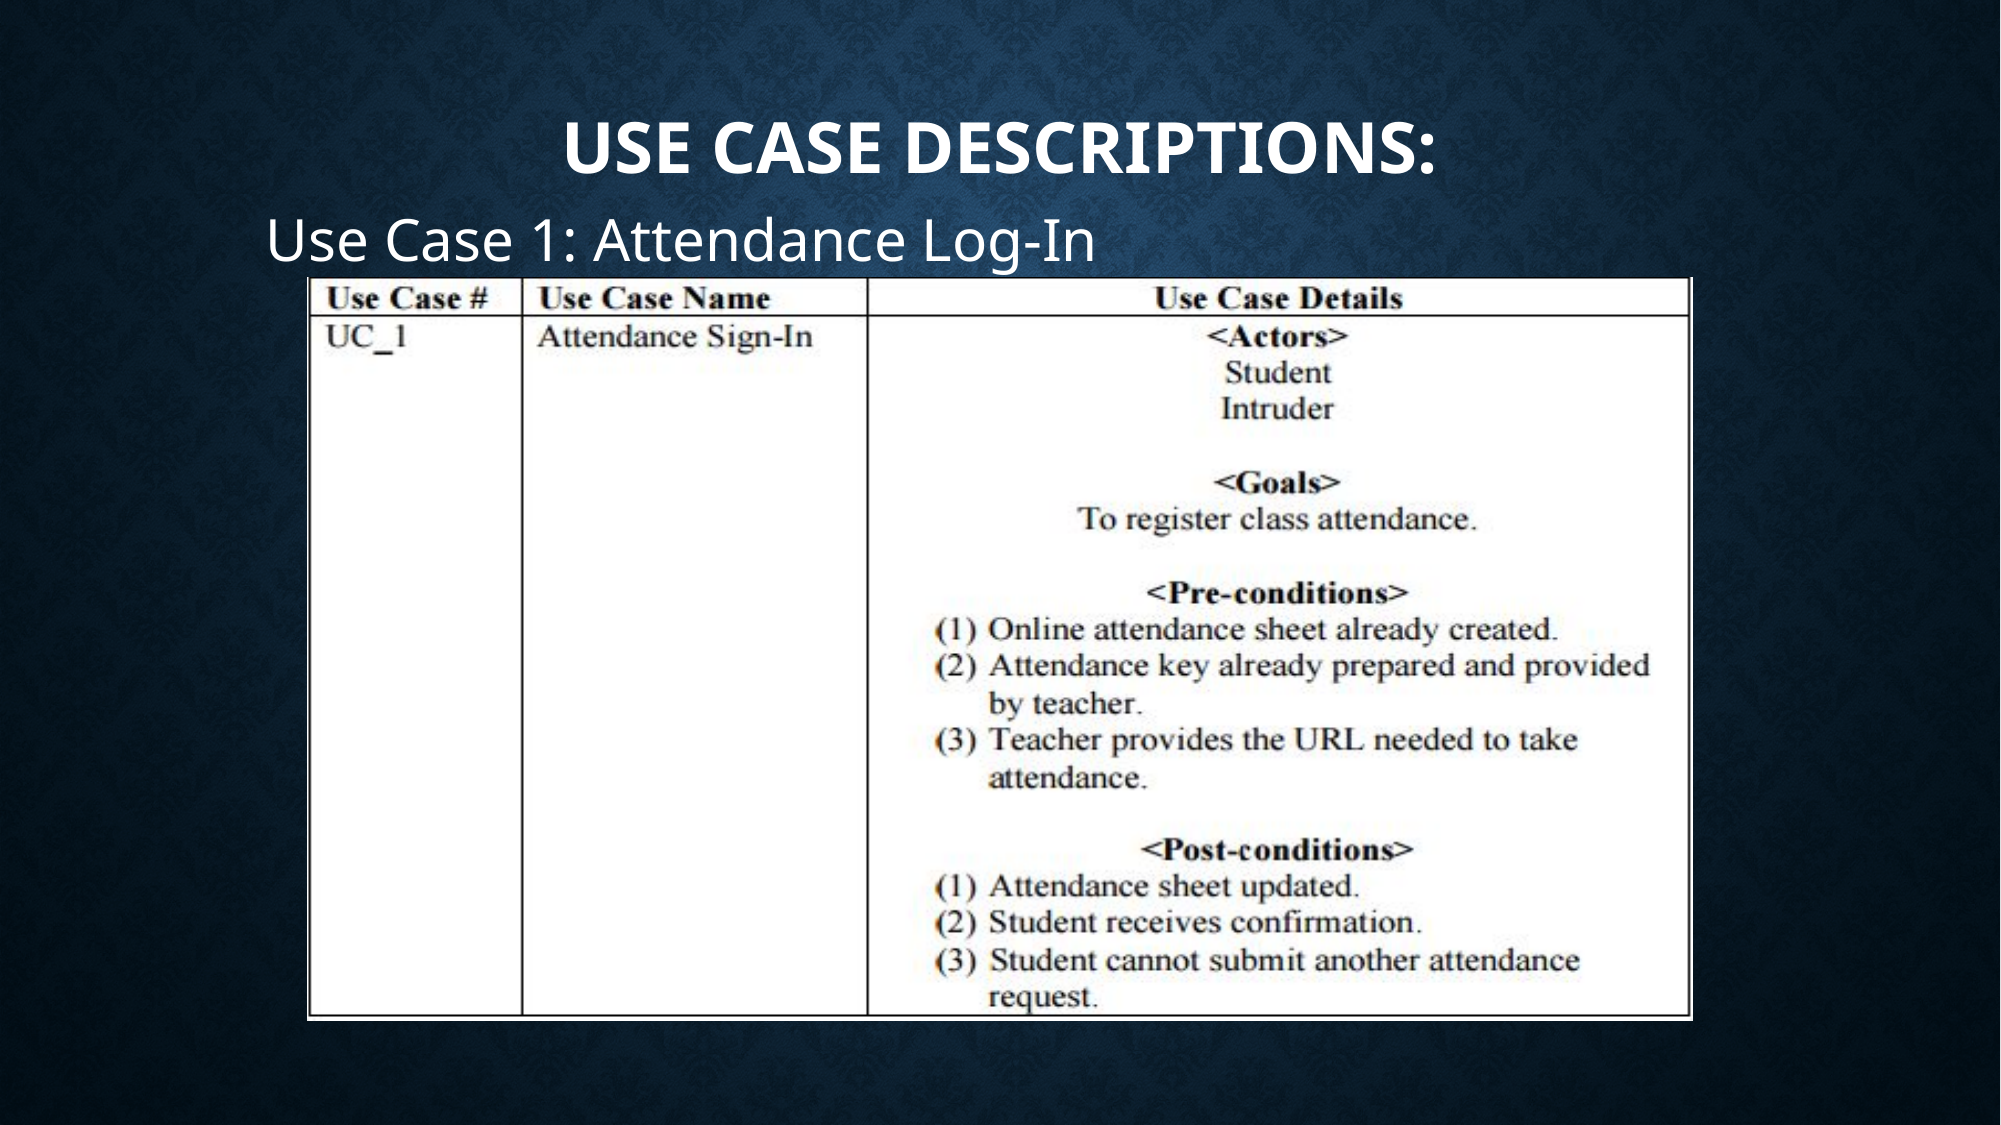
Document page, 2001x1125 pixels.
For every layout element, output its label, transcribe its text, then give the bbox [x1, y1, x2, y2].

picture [307, 276, 1693, 1021]
text_box Use Case 1: Attendance Log-In [250, 195, 1113, 281]
title Use Case Descriptions: [150, 42, 1850, 260]
